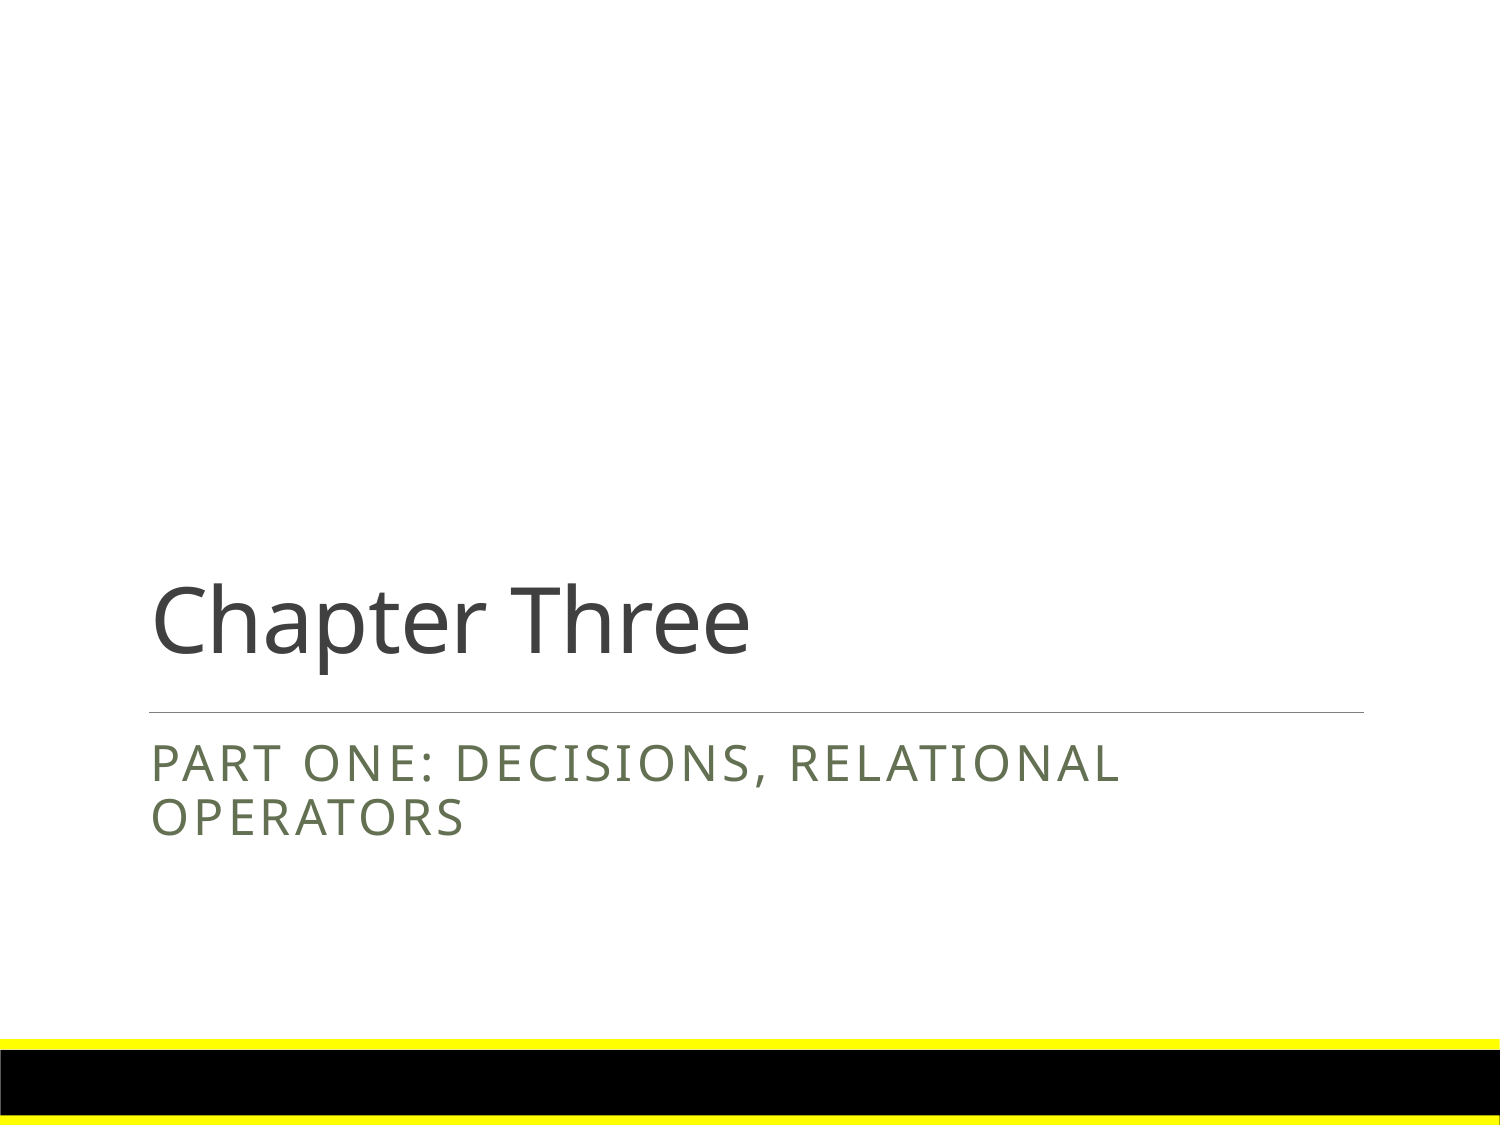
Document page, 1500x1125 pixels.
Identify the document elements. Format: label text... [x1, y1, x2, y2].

title Chapter Three [135, 560, 1373, 680]
subtitle Part One: Decisions, Relational Operators [135, 730, 1373, 919]
